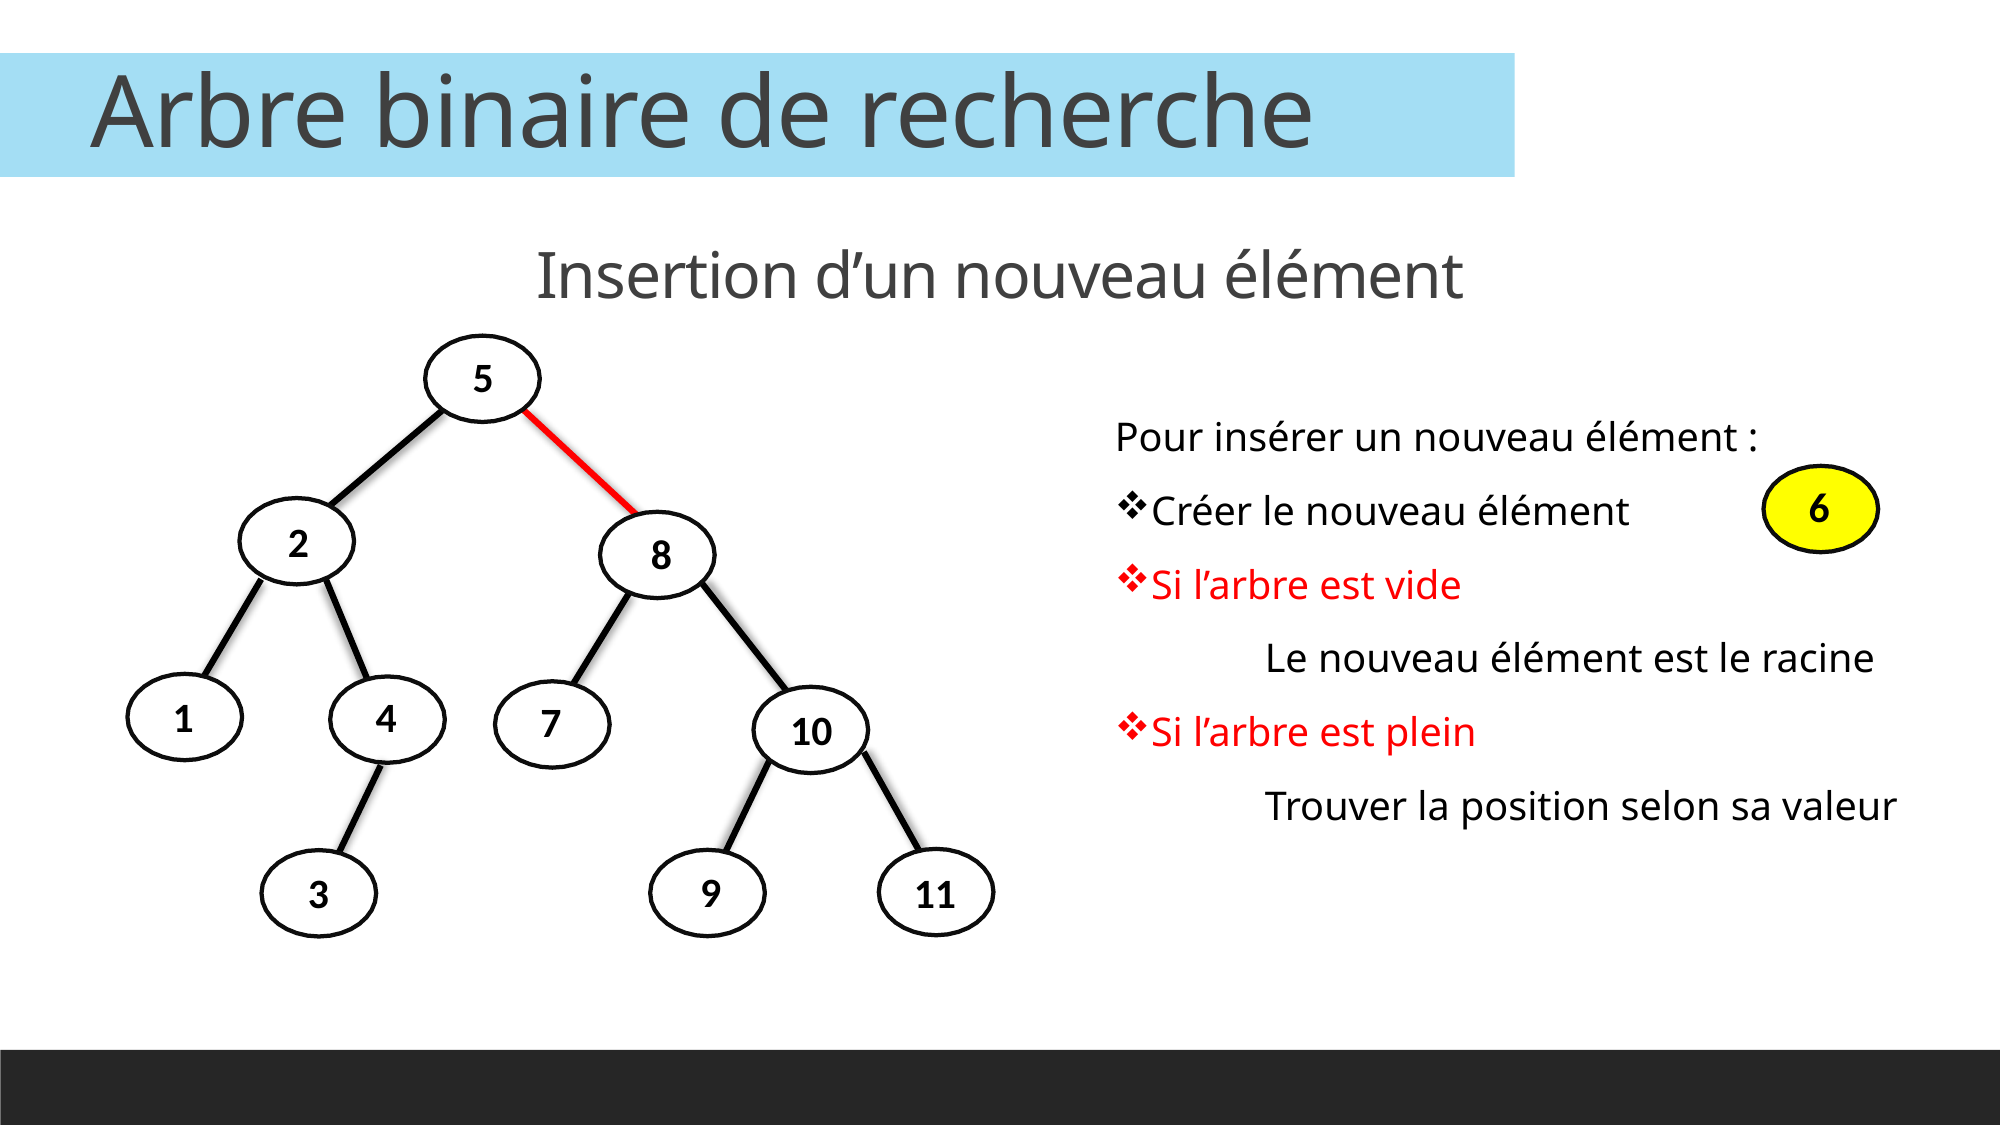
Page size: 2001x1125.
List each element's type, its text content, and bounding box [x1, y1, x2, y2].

title Arbre binaire de recherche [0, 53, 1515, 177]
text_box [491, 678, 614, 771]
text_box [235, 494, 358, 588]
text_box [750, 683, 872, 777]
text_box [326, 673, 449, 767]
picture [324, 754, 396, 870]
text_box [875, 845, 997, 939]
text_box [186, 400, 935, 867]
text_box Pour insérer un nouveau élément : Créer le nouveau élément Si l’arbre est vide Le nouveau élément est le racine Si l’arbre est plein Trouver la position selon sa valeur [1114, 395, 2000, 909]
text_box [596, 508, 719, 602]
text_box Insertion d’un nouveau élément [462, 196, 1538, 320]
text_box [1760, 462, 1882, 556]
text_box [646, 846, 769, 940]
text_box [124, 670, 246, 764]
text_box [421, 332, 544, 426]
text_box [258, 846, 380, 940]
